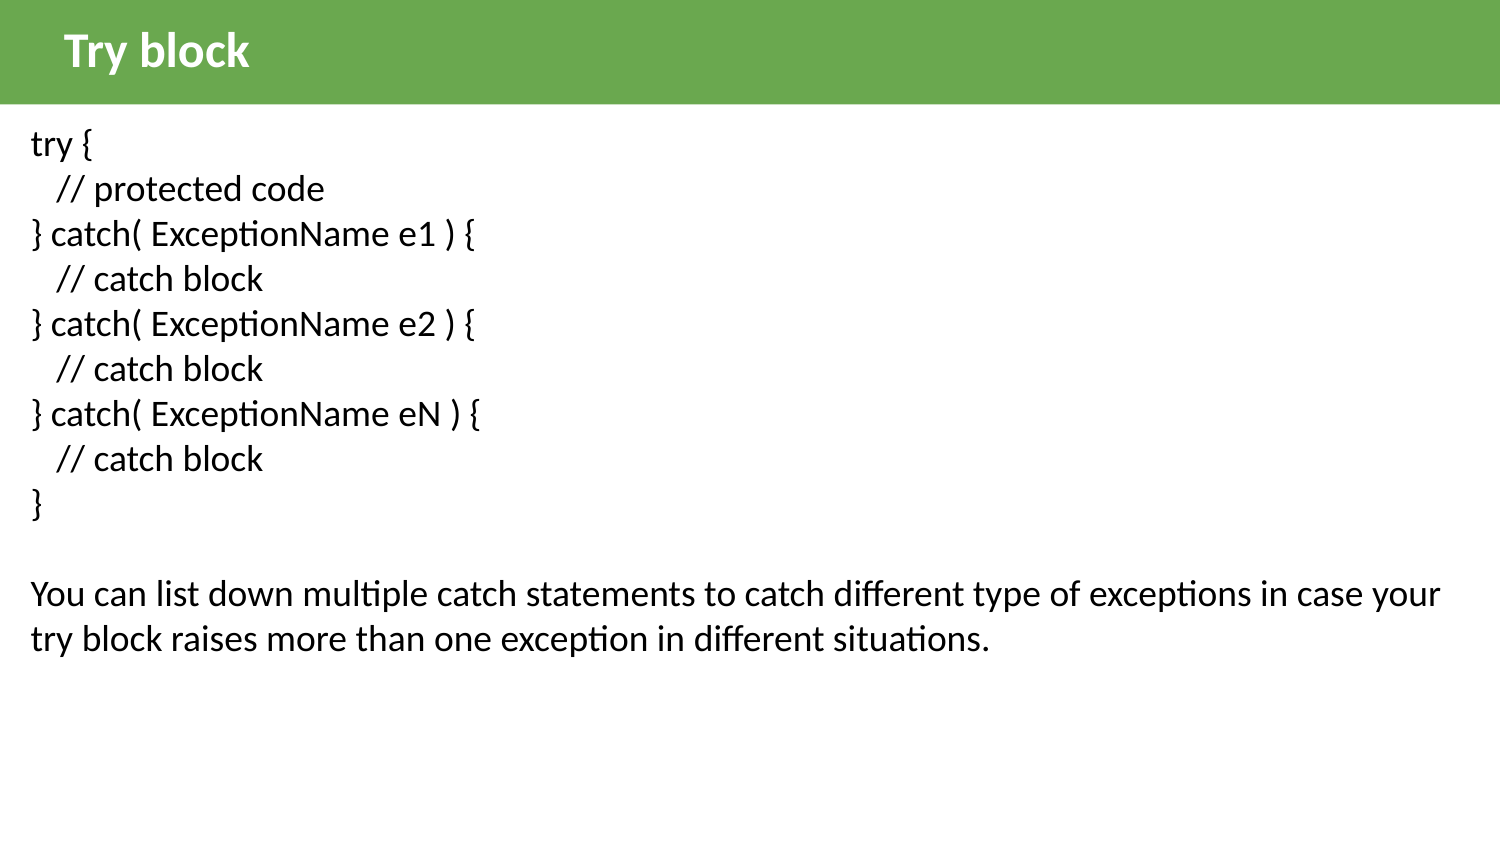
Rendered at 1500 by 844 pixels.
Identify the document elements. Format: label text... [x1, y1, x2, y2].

text_box try { // protected code } catch( ExceptionName e1 ) { // catch block } catch( ExceptionName e2 ) { // catch block } catch( ExceptionName eN ) { // catch block } You can list down multiple catch statements to catch different type of exceptions in case your try block raises more than one exception in different situations. [15, 104, 1485, 823]
text_box Try block [63, 15, 1203, 80]
